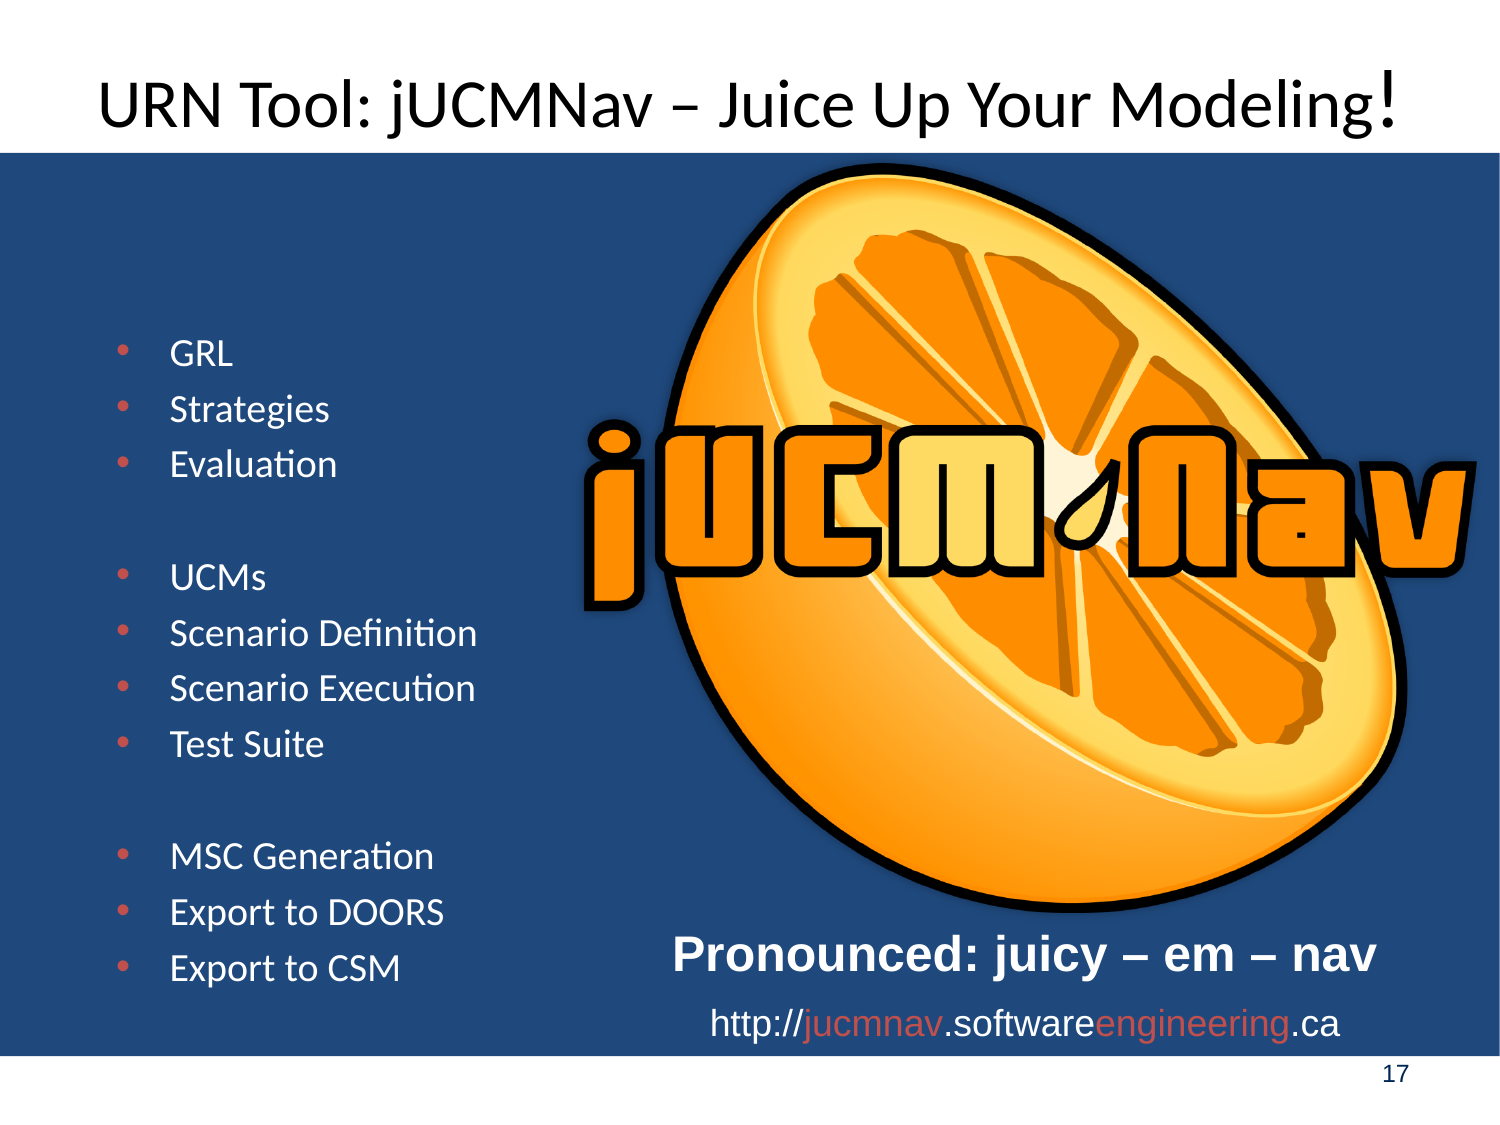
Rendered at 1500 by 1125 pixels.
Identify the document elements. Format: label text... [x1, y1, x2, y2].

text_box Pronounced: juicy – em – nav http://jucmnav.softwareengineering.ca [651, 923, 1399, 1052]
list GRL Strategies Evaluation UCMs Scenario Definition Scenario Execution Test Suite MSC Generation Export to DOORS Export to CSM [75, 262, 1425, 1005]
picture [573, 163, 1477, 913]
slide_number 17 [1074, 1057, 1425, 1103]
title URN Tool: jUCMNav – Juice Up Your Modeling! [75, 0, 1425, 188]
text_box [0, 152, 1500, 1057]
